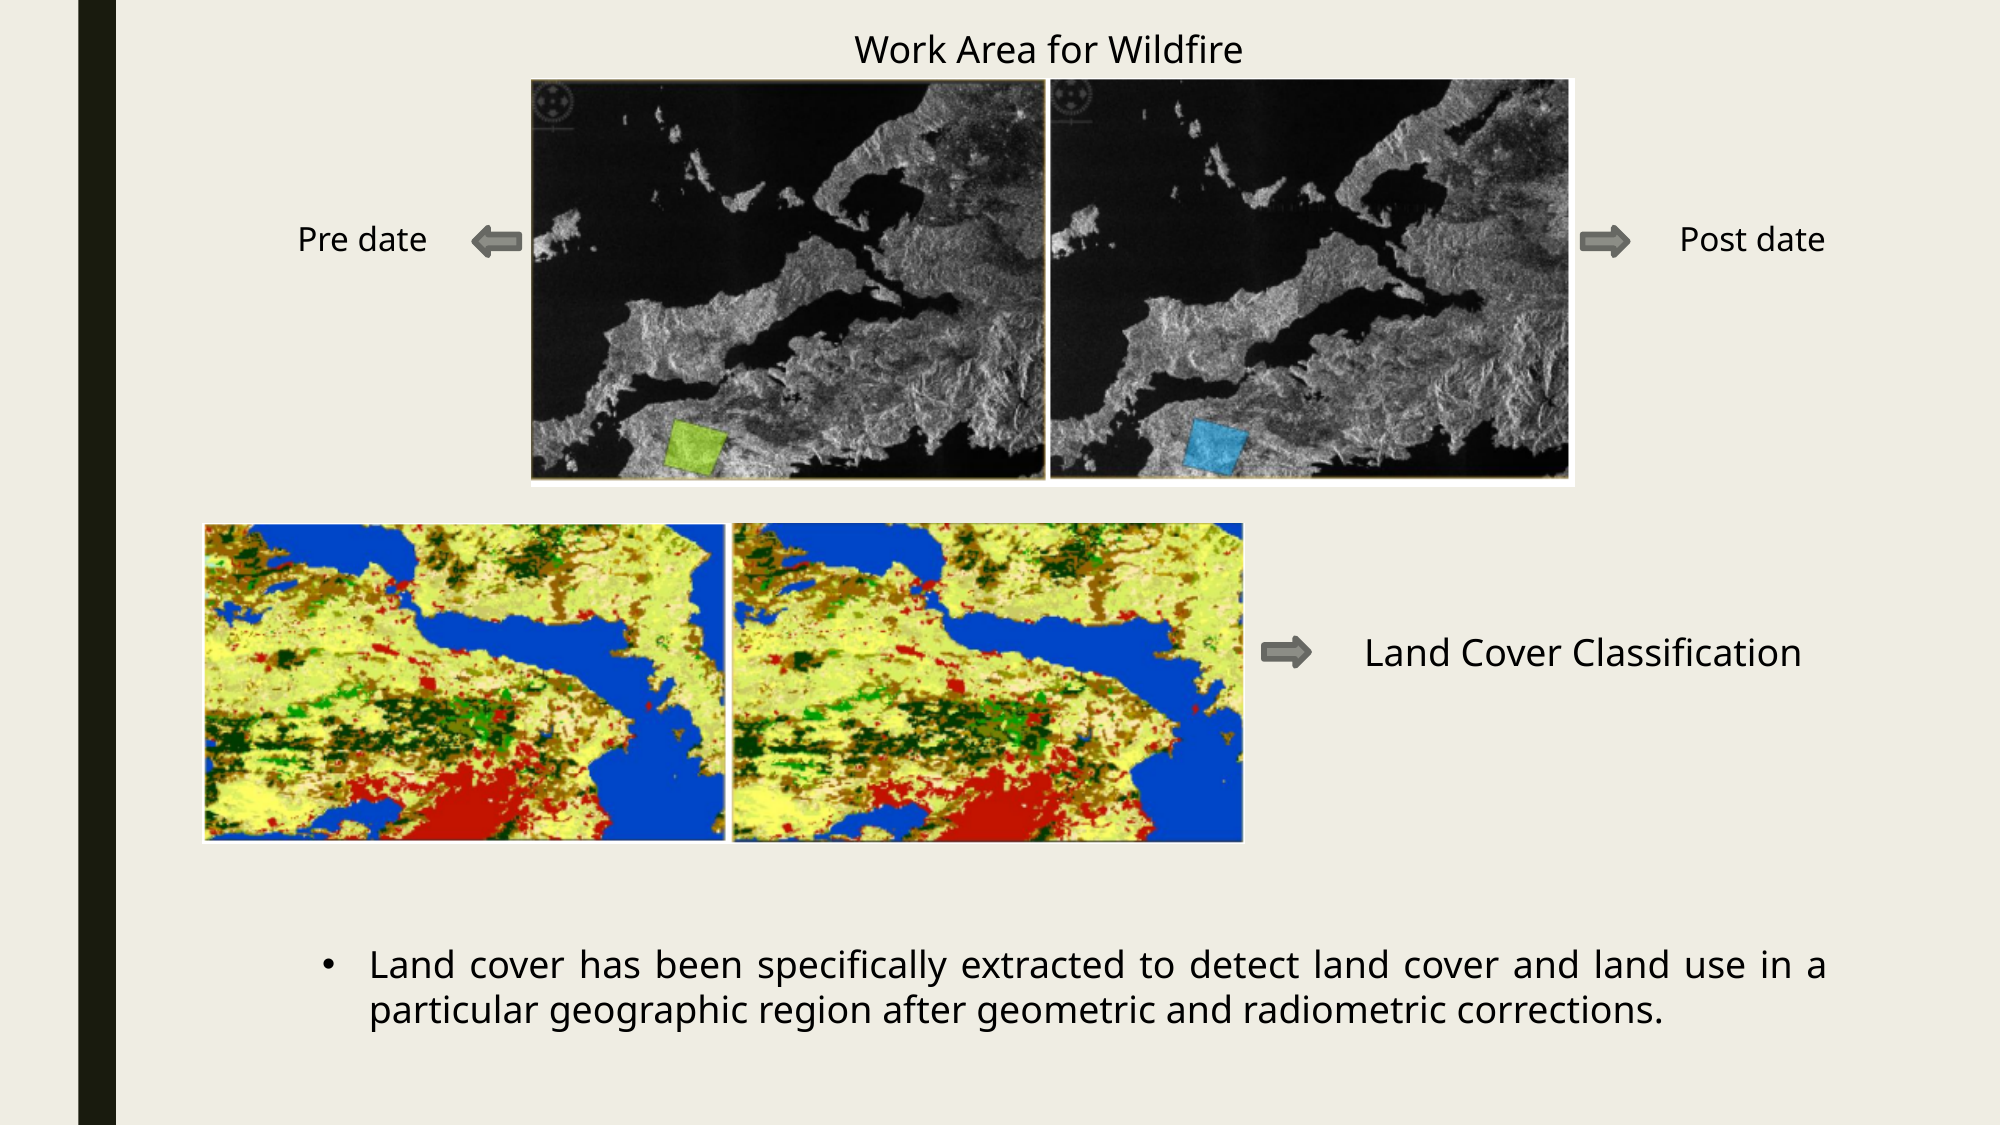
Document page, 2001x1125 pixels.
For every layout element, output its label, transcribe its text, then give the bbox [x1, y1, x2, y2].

picture [202, 523, 1245, 844]
picture [531, 78, 1575, 487]
text_box Work Area for Wildfire [839, 18, 1287, 78]
text_box [1261, 635, 1312, 669]
text_box [1579, 224, 1631, 258]
text_box Pre date [282, 211, 462, 266]
text_box Land cover has been specifically extracted to detect land cover and land use in a particular geographic region after geometric and radiometric corrections. [307, 933, 1844, 1039]
text_box Land Cover Classification [1349, 621, 1844, 682]
text_box [471, 224, 523, 258]
text_box Post date [1664, 211, 1844, 266]
